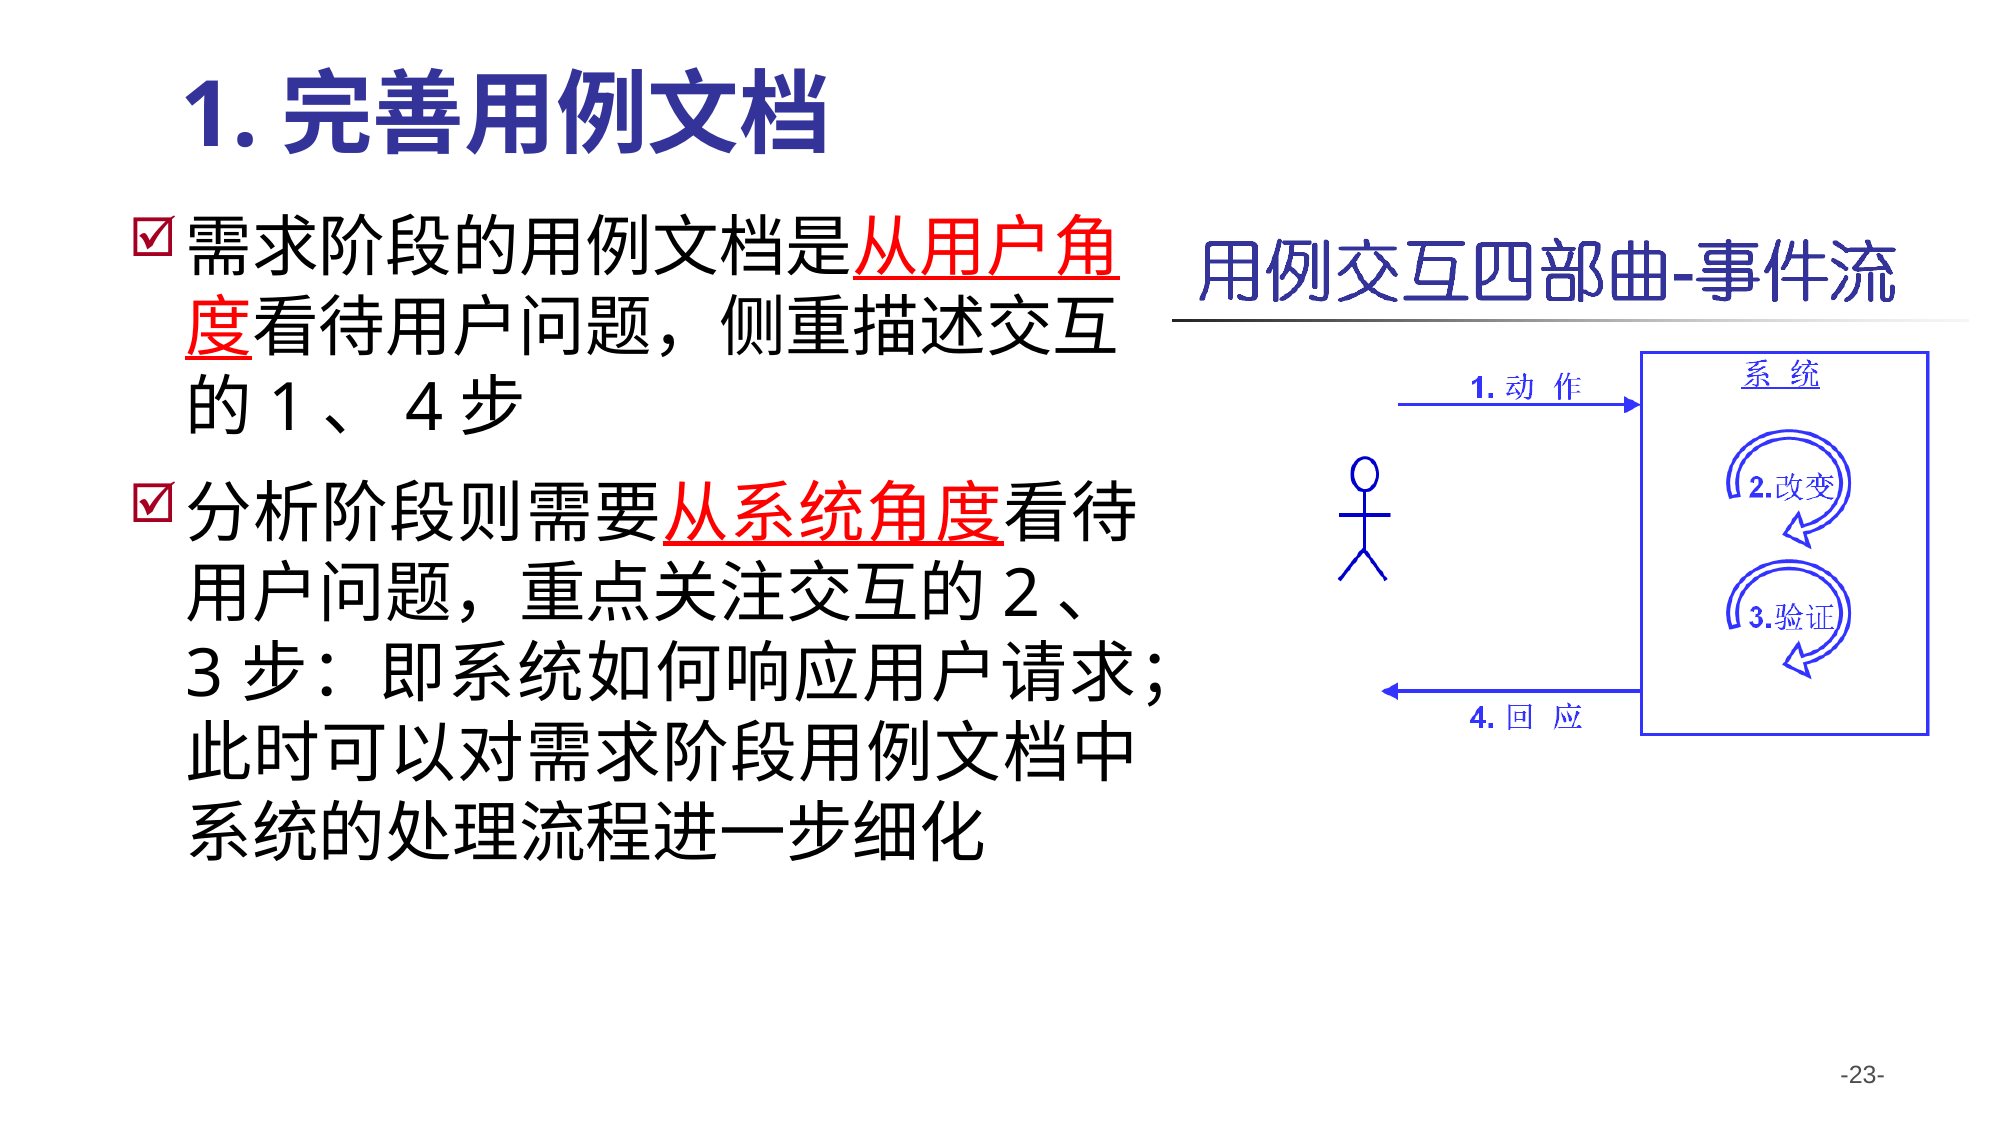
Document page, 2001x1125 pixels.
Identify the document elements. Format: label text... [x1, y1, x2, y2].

title 1.完善用例文档 [165, 66, 1817, 173]
list 需求阶段的用例文档是从用户角度看待用户问题，侧重描述交互的1、4步 分析阶段则需要从系统角度看待用户问题，重点关注交互的2、3步：即系统如何响应用户请求；此时可以对需求阶段用例文档中系统的处理流程进一步细化 [114, 196, 1154, 1083]
slide_number -23- [1433, 1051, 1901, 1125]
picture [1171, 207, 1970, 748]
